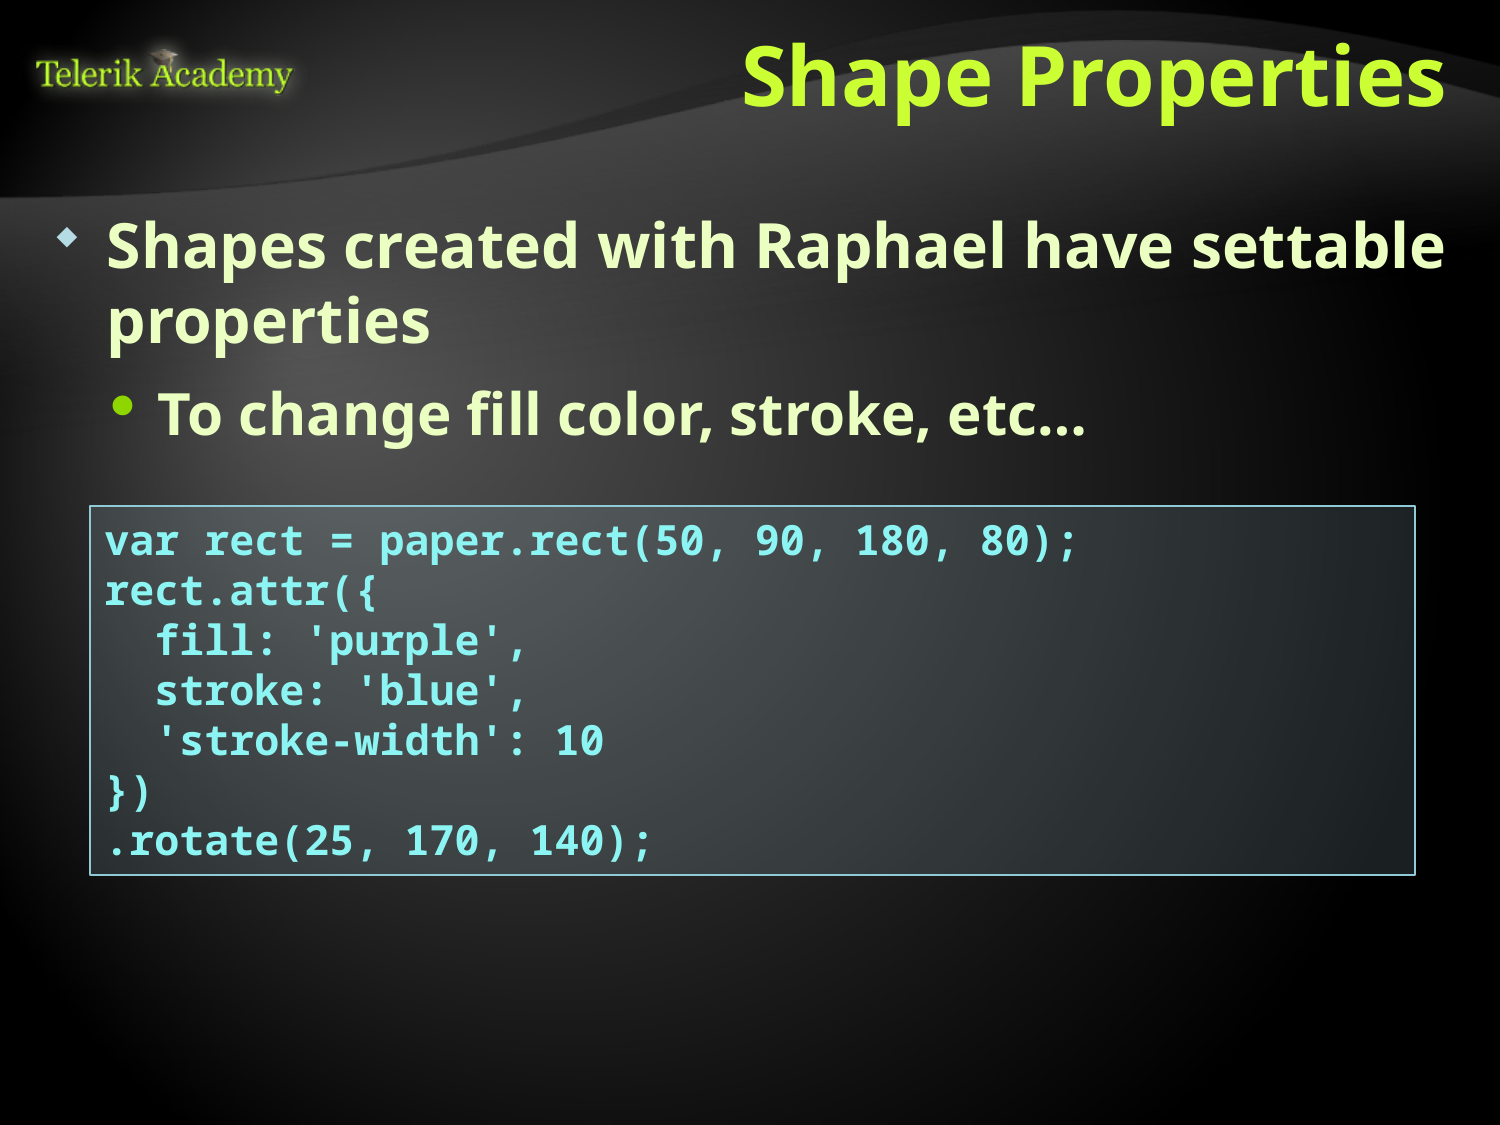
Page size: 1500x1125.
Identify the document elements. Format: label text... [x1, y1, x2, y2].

list Shapes created with Raphael have settable properties To change fill color, stroke, etc… [39, 198, 1465, 458]
list var rect = paper.rect(50, 90, 180, 80); rect.attr({ fill: 'purple', stroke: 'blue', 'stroke-width': 10 }) .rotate(25, 170, 140); [89, 505, 1416, 876]
picture [0, 0, 1500, 1125]
title Shape Properties [300, 12, 1463, 150]
